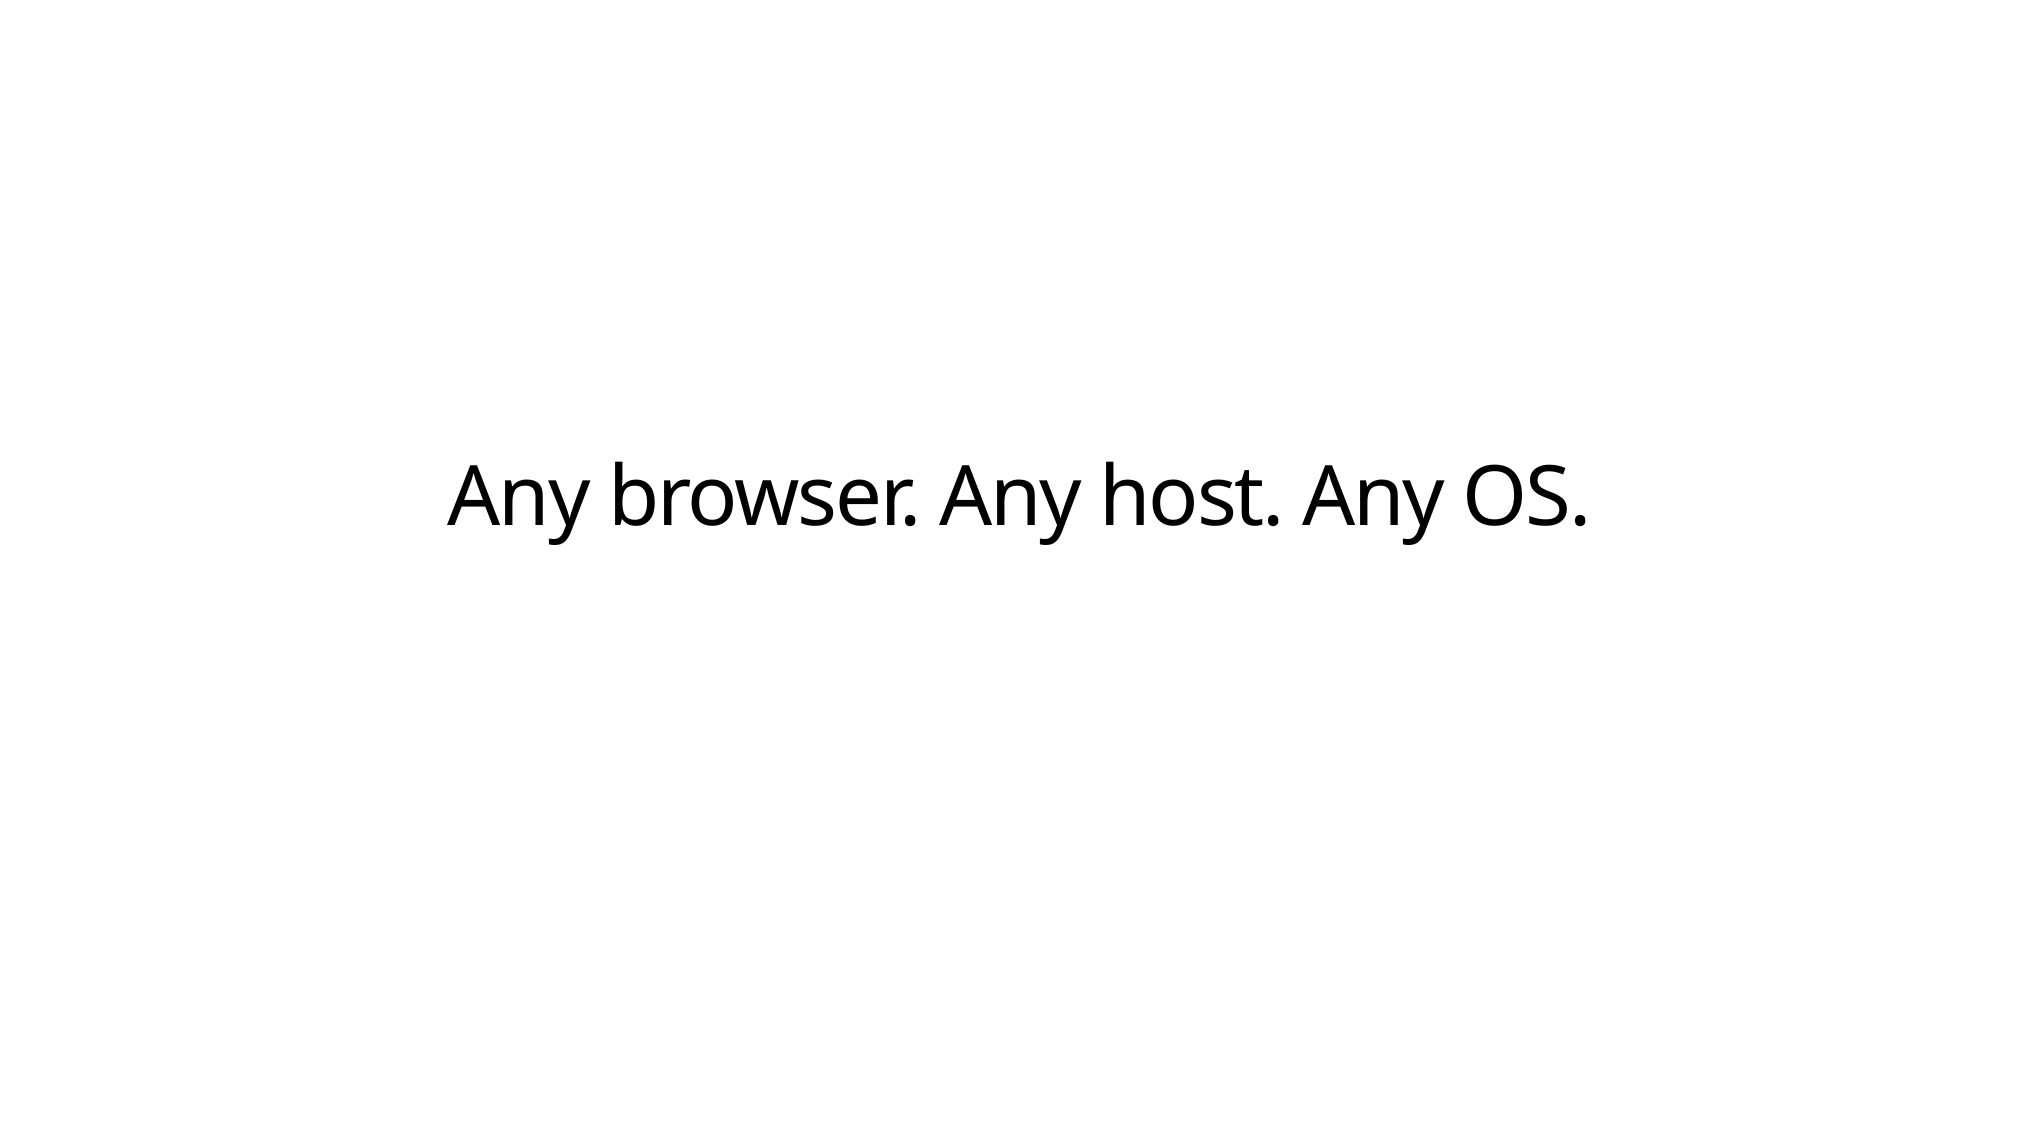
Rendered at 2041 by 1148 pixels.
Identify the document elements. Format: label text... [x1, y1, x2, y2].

title Any browser. Any host. Any OS. [195, 348, 1846, 649]
